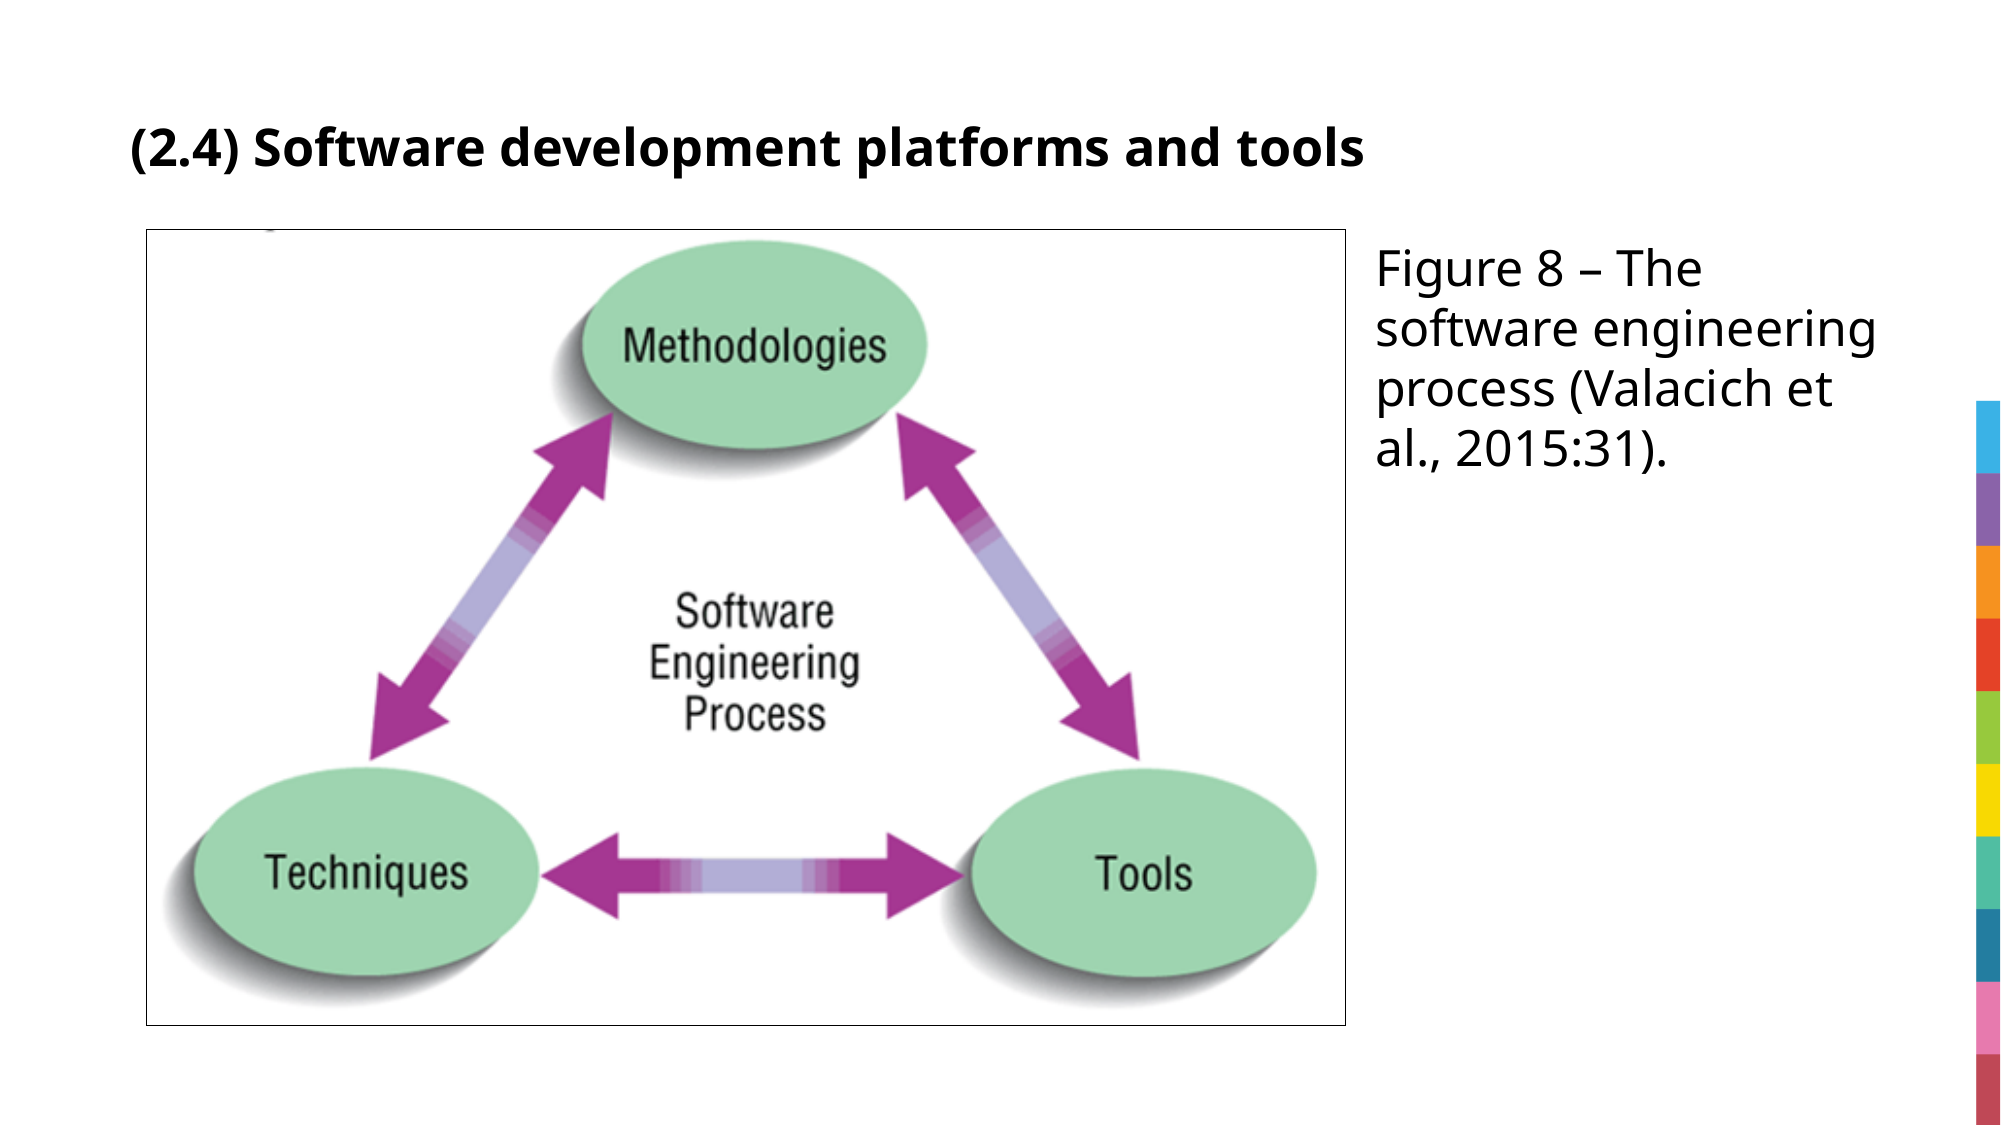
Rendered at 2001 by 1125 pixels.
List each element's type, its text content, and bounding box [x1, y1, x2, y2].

picture [1976, 402, 2001, 1125]
picture [146, 229, 1346, 1026]
list Figure 8 – The software engineering process (Valacich et al., 2015:31). [1360, 229, 1929, 1094]
title (2.4) Software development platforms and tools [115, 111, 1863, 186]
